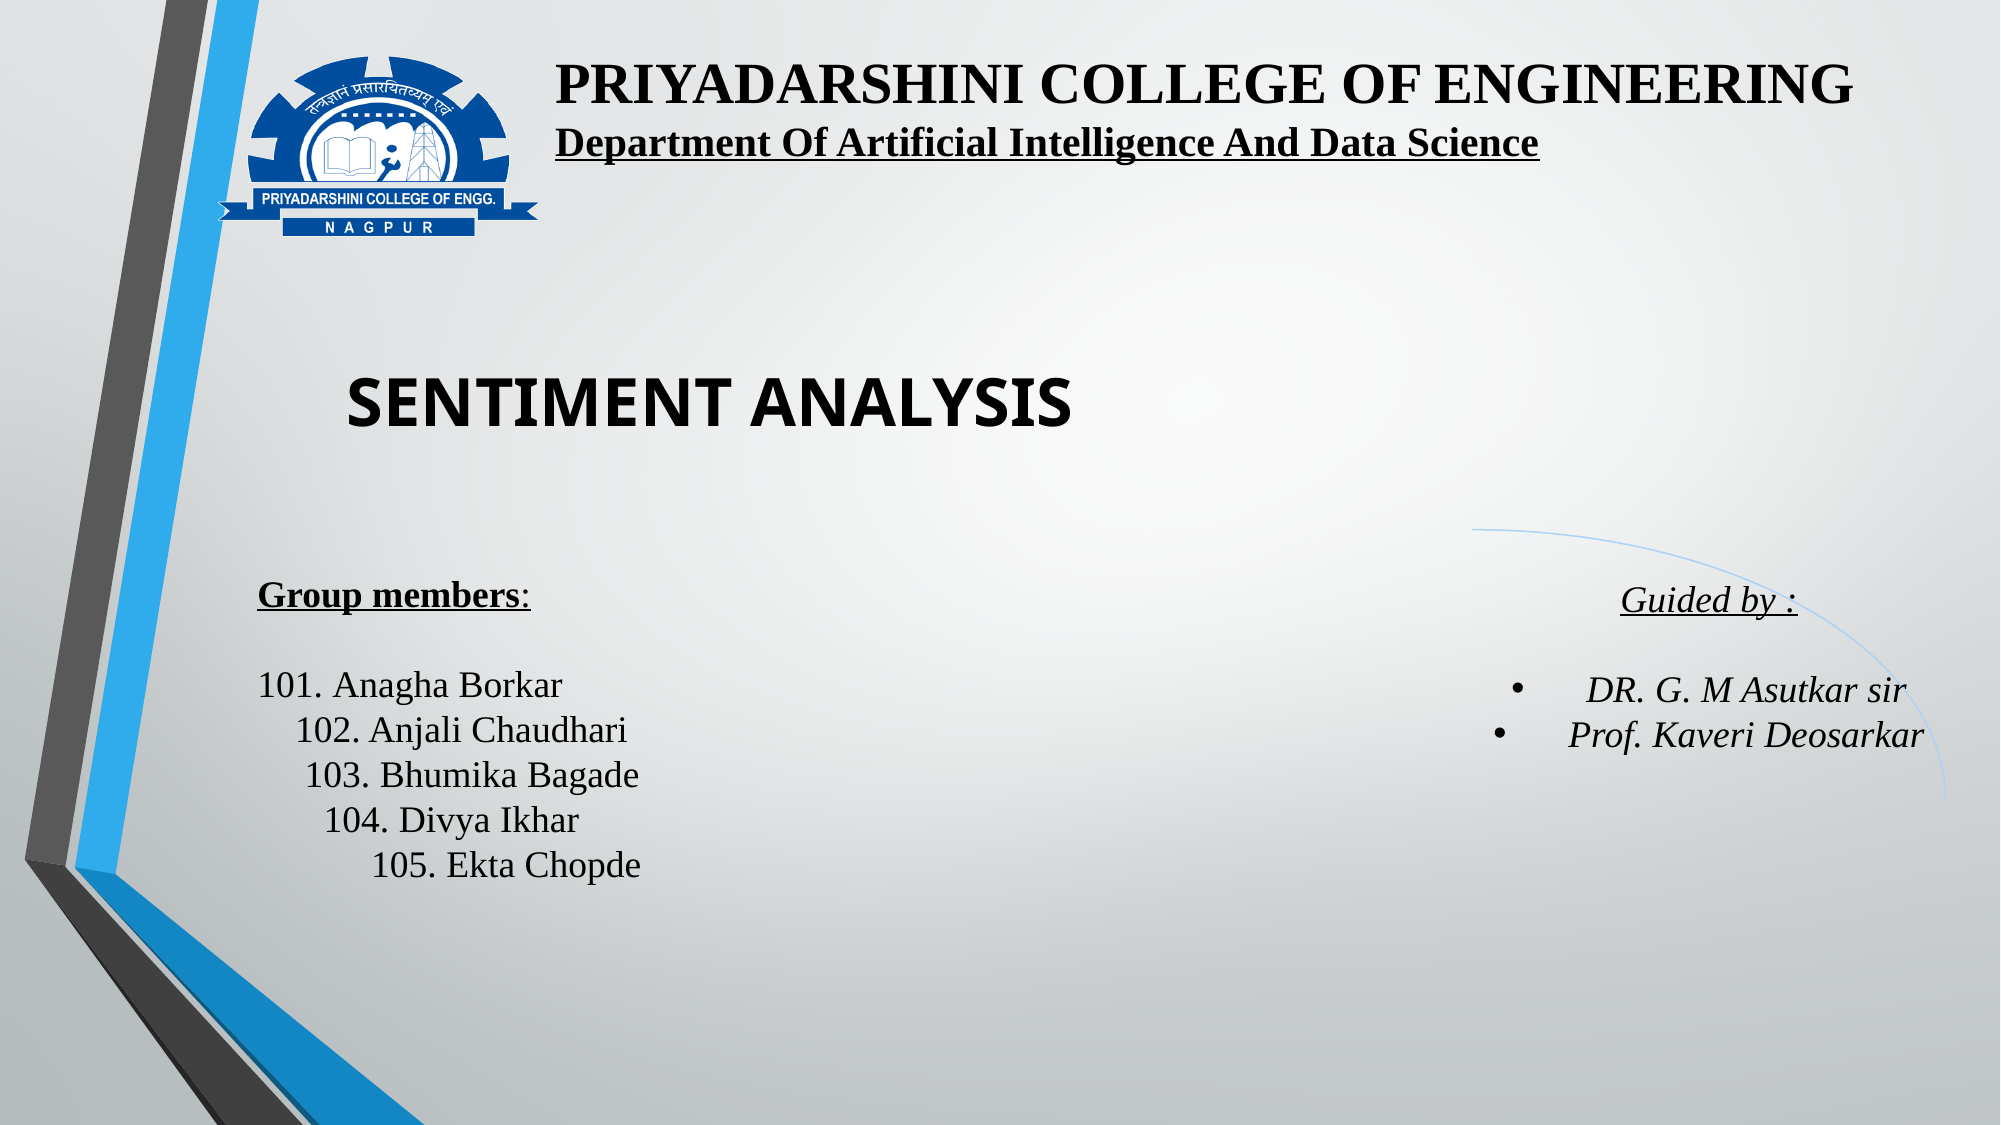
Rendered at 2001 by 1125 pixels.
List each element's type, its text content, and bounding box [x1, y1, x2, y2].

text_box SENTIMENT ANALYSIS [331, 352, 1147, 528]
picture [212, 54, 541, 238]
text_box PRIYADARSHINI COLLEGE OF ENGINEERING Department Of Artificial Intelligence And Data Science [540, 37, 1946, 173]
text_box Group members: 101. Anagha Borkar 102. Anjali Chaudhari 103. Bhumika Bagade 104. Divya Ikhar 105. Ekta Chopde [242, 562, 794, 938]
text_box Guided by : DR. G. M Asutkar sir Prof. Kaveri Deosarkar [1471, 528, 1947, 801]
